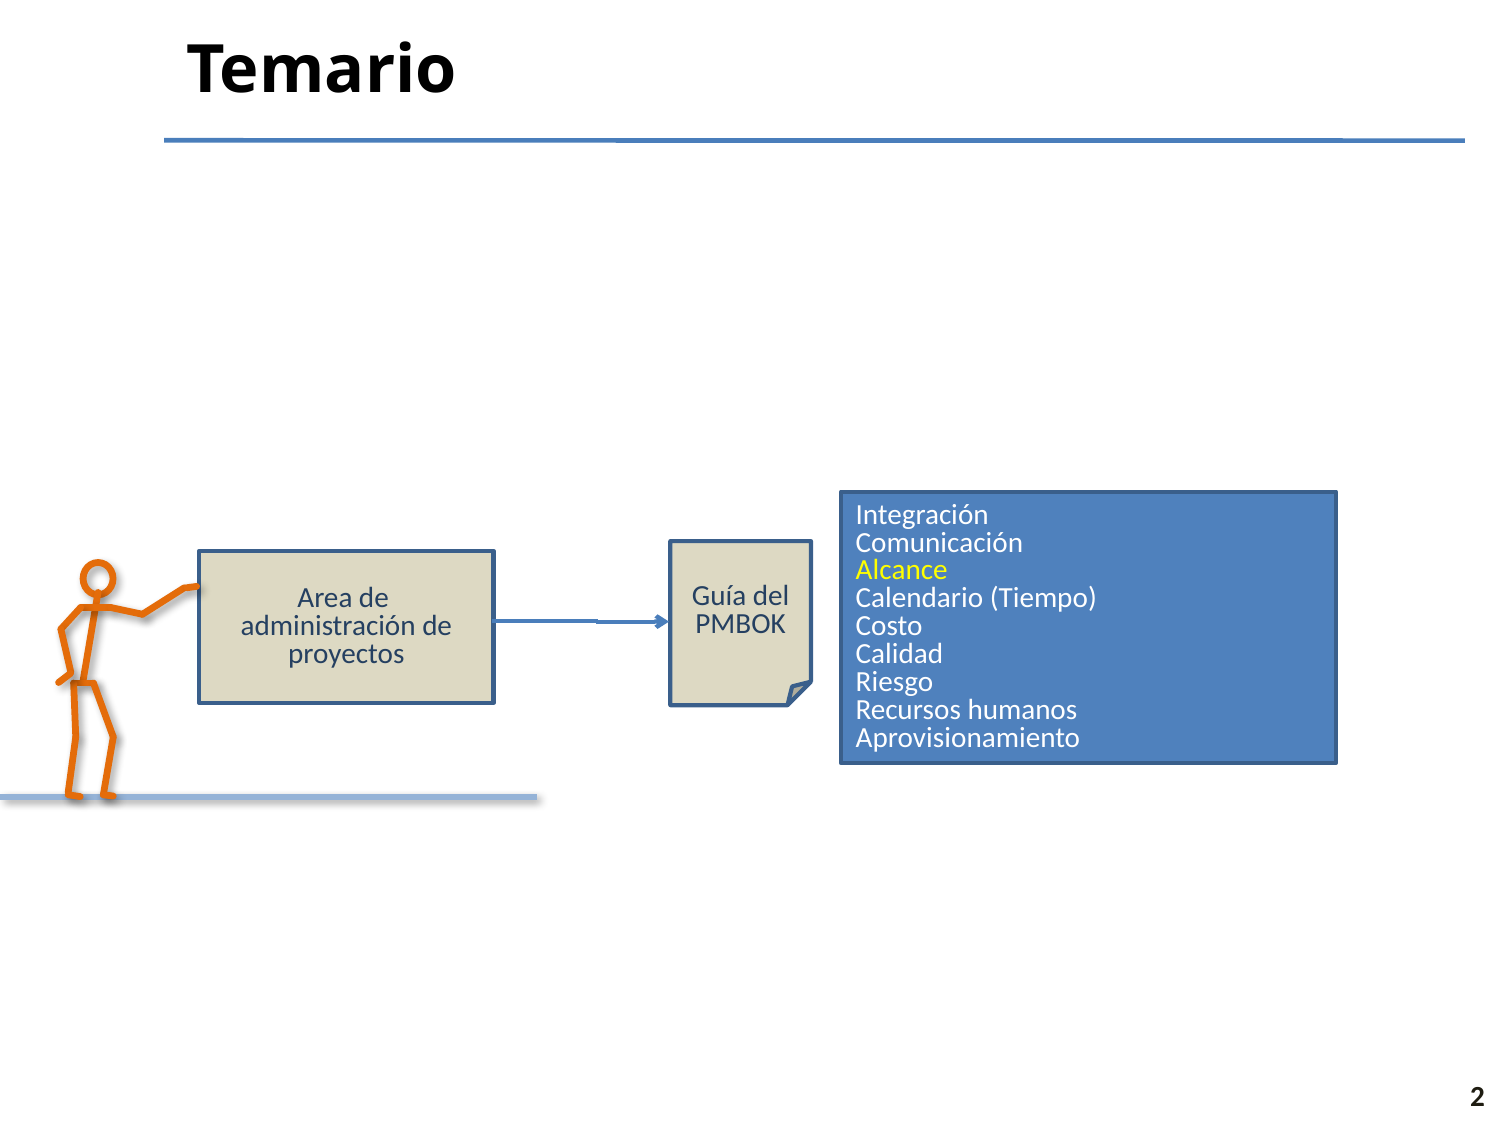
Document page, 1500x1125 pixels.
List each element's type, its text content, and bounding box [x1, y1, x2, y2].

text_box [58, 562, 197, 797]
title Temario [171, 7, 1459, 125]
text_box Guía del PMBOK [668, 539, 814, 708]
text_box Area de administración de proyectos [197, 549, 496, 705]
slide_number 2 [1149, 1065, 1500, 1125]
text_box Integración Comunicación Alcance Calendario (Tiempo) Costo Calidad Riesgo Recursos humanos Aprovisionamiento [839, 490, 1338, 765]
